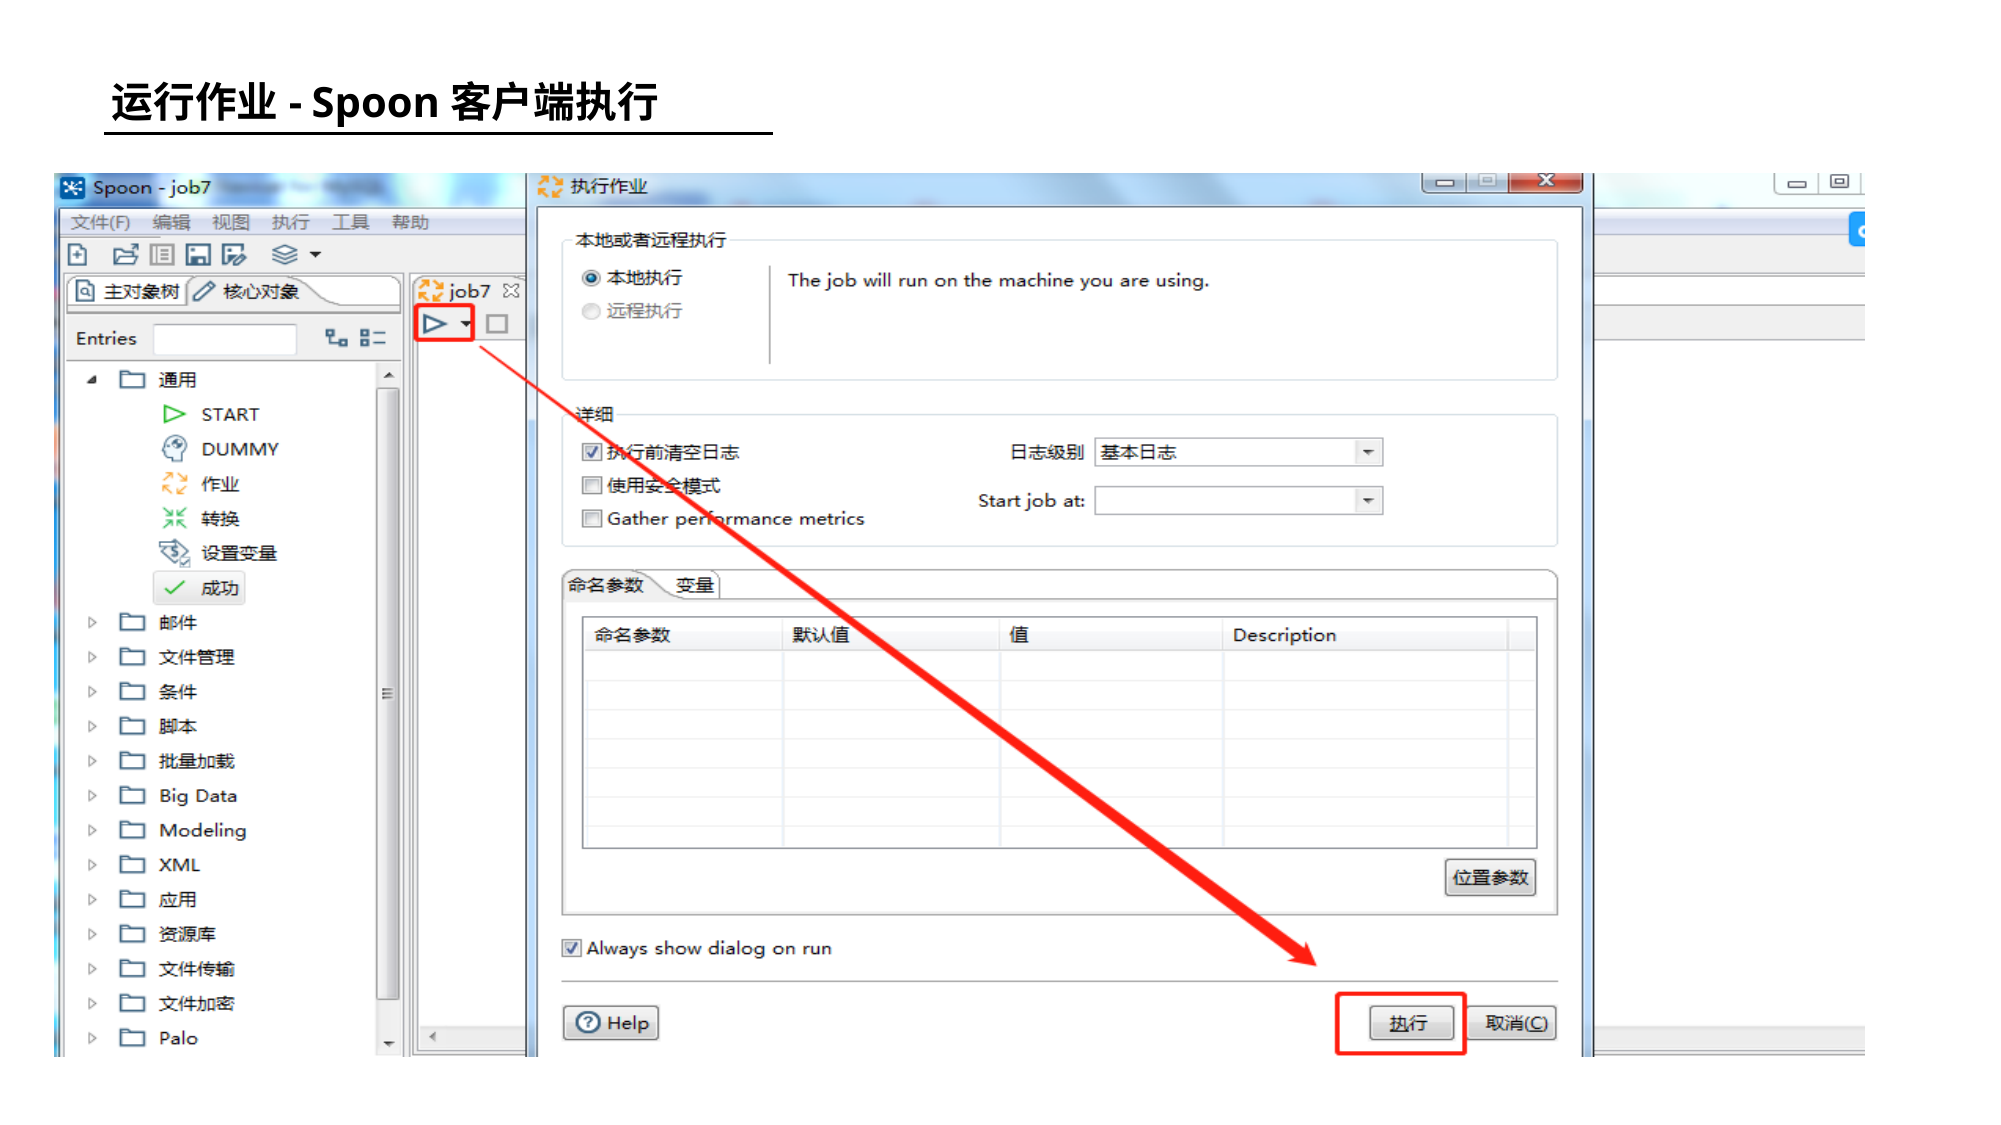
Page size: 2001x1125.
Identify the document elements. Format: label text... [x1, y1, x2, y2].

picture [54, 173, 1865, 1057]
text_box 运行作业- Spoon客户端执行 [104, 68, 713, 132]
